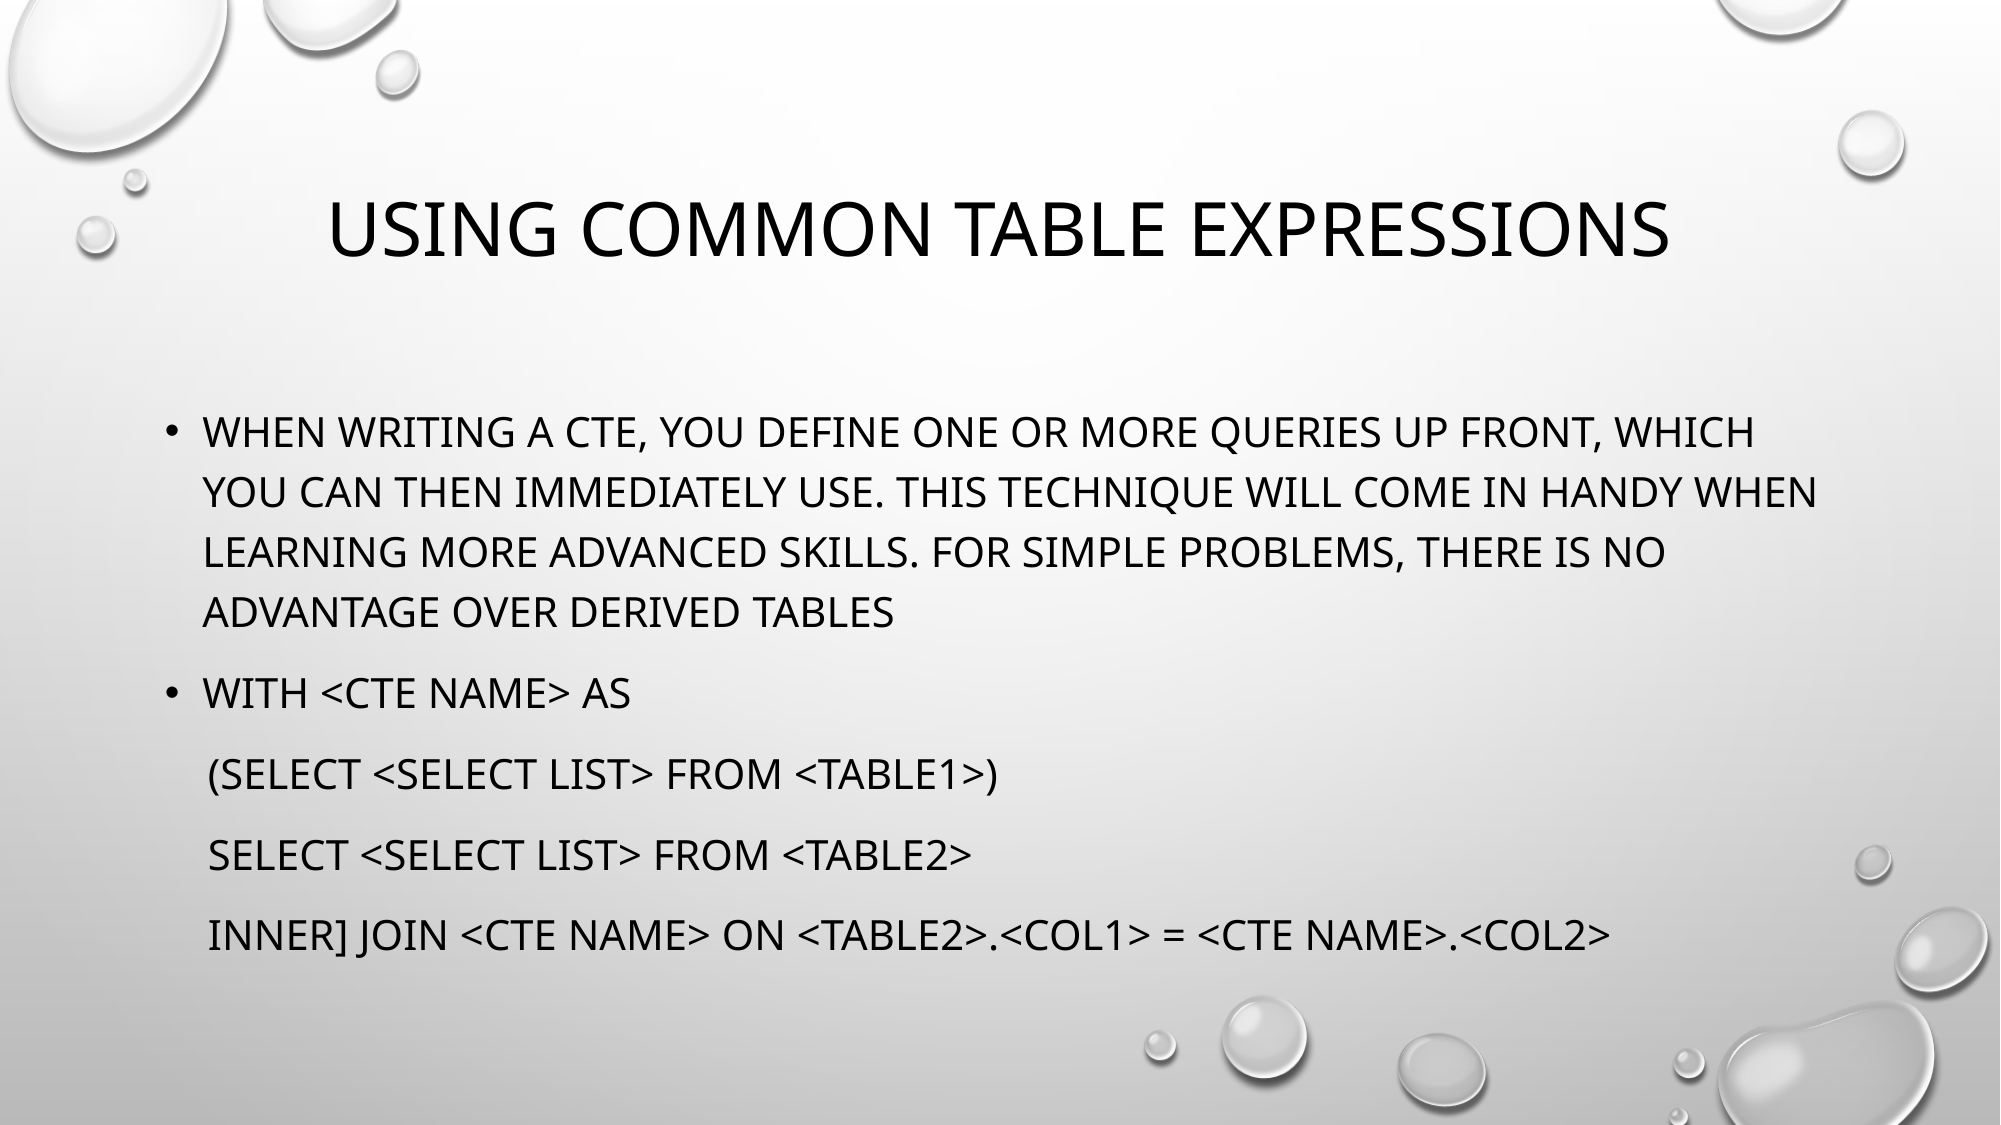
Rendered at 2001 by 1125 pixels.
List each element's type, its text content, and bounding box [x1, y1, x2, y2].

title Using Common Table Expressions [149, 101, 1851, 364]
list When writing a CTE, you define one or more queries up front, which you can then immediately use. This technique will come in handy when learning more advanced skills. For simple problems, there is no advantage over derived tables WITH <CTE Name> AS (SELECT <select list> FROM <table1>) SELECT <select list> FROM <table2> INNER] JOIN <CTE Name> ON <table2>.<col1> = <CTE Name>.<col2> [149, 388, 1850, 950]
picture [0, 0, 2000, 1125]
